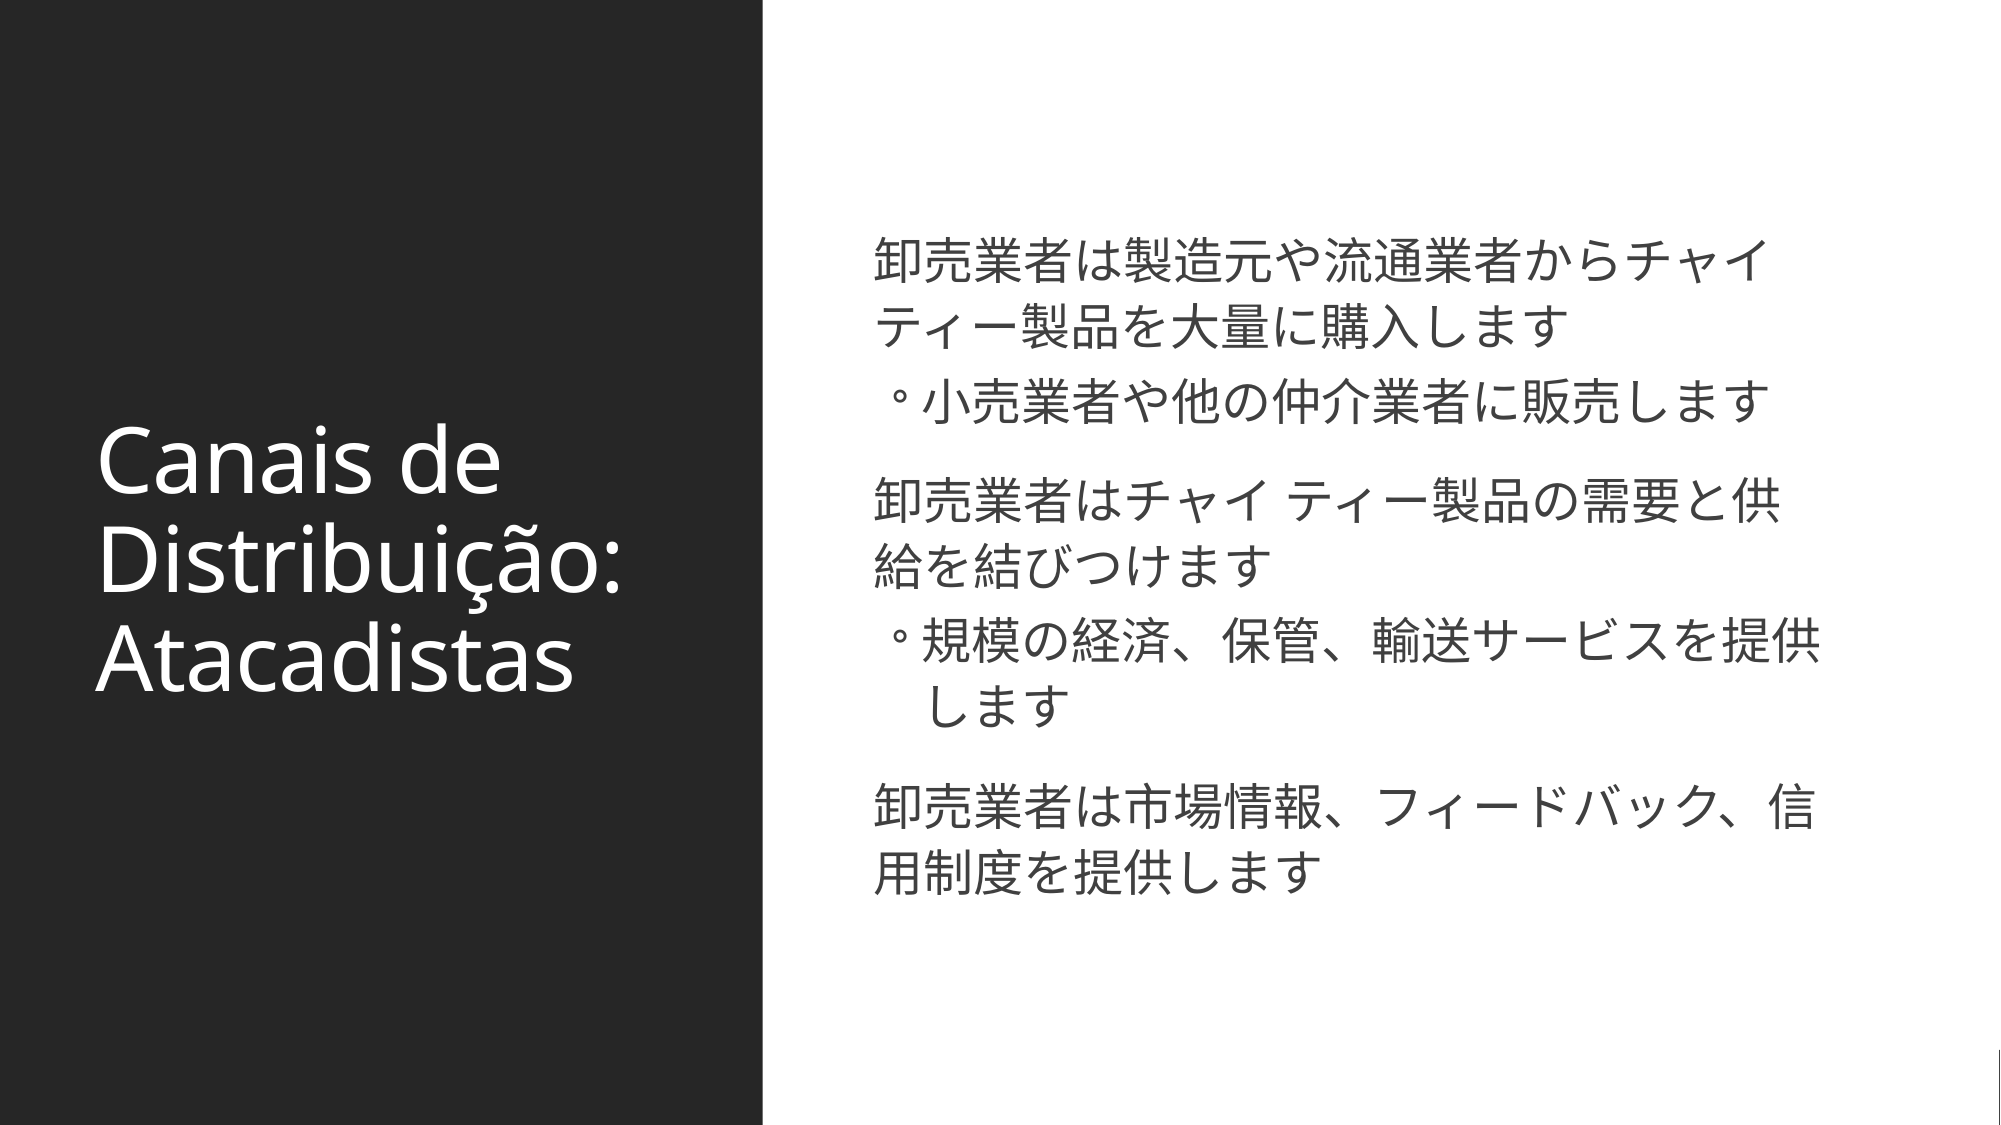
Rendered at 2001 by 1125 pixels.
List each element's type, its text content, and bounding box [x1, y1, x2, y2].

text_box [0, 0, 764, 1125]
title Canais de Distribuição: Atacadistas [80, 99, 679, 1026]
list 卸売業者は製造元や流通業者からチャイ ティー製品を大量に購入します 小売業者や他の仲介業者に販売します 卸売業者はチャイ ティー製品の需要と供給を結びつけます 規模の経済、保管、輸送サービスを提供します 卸売業者は市場情報、フィードバック、信用制度を提供します [858, 99, 1830, 1026]
text_box [764, 0, 2000, 1125]
